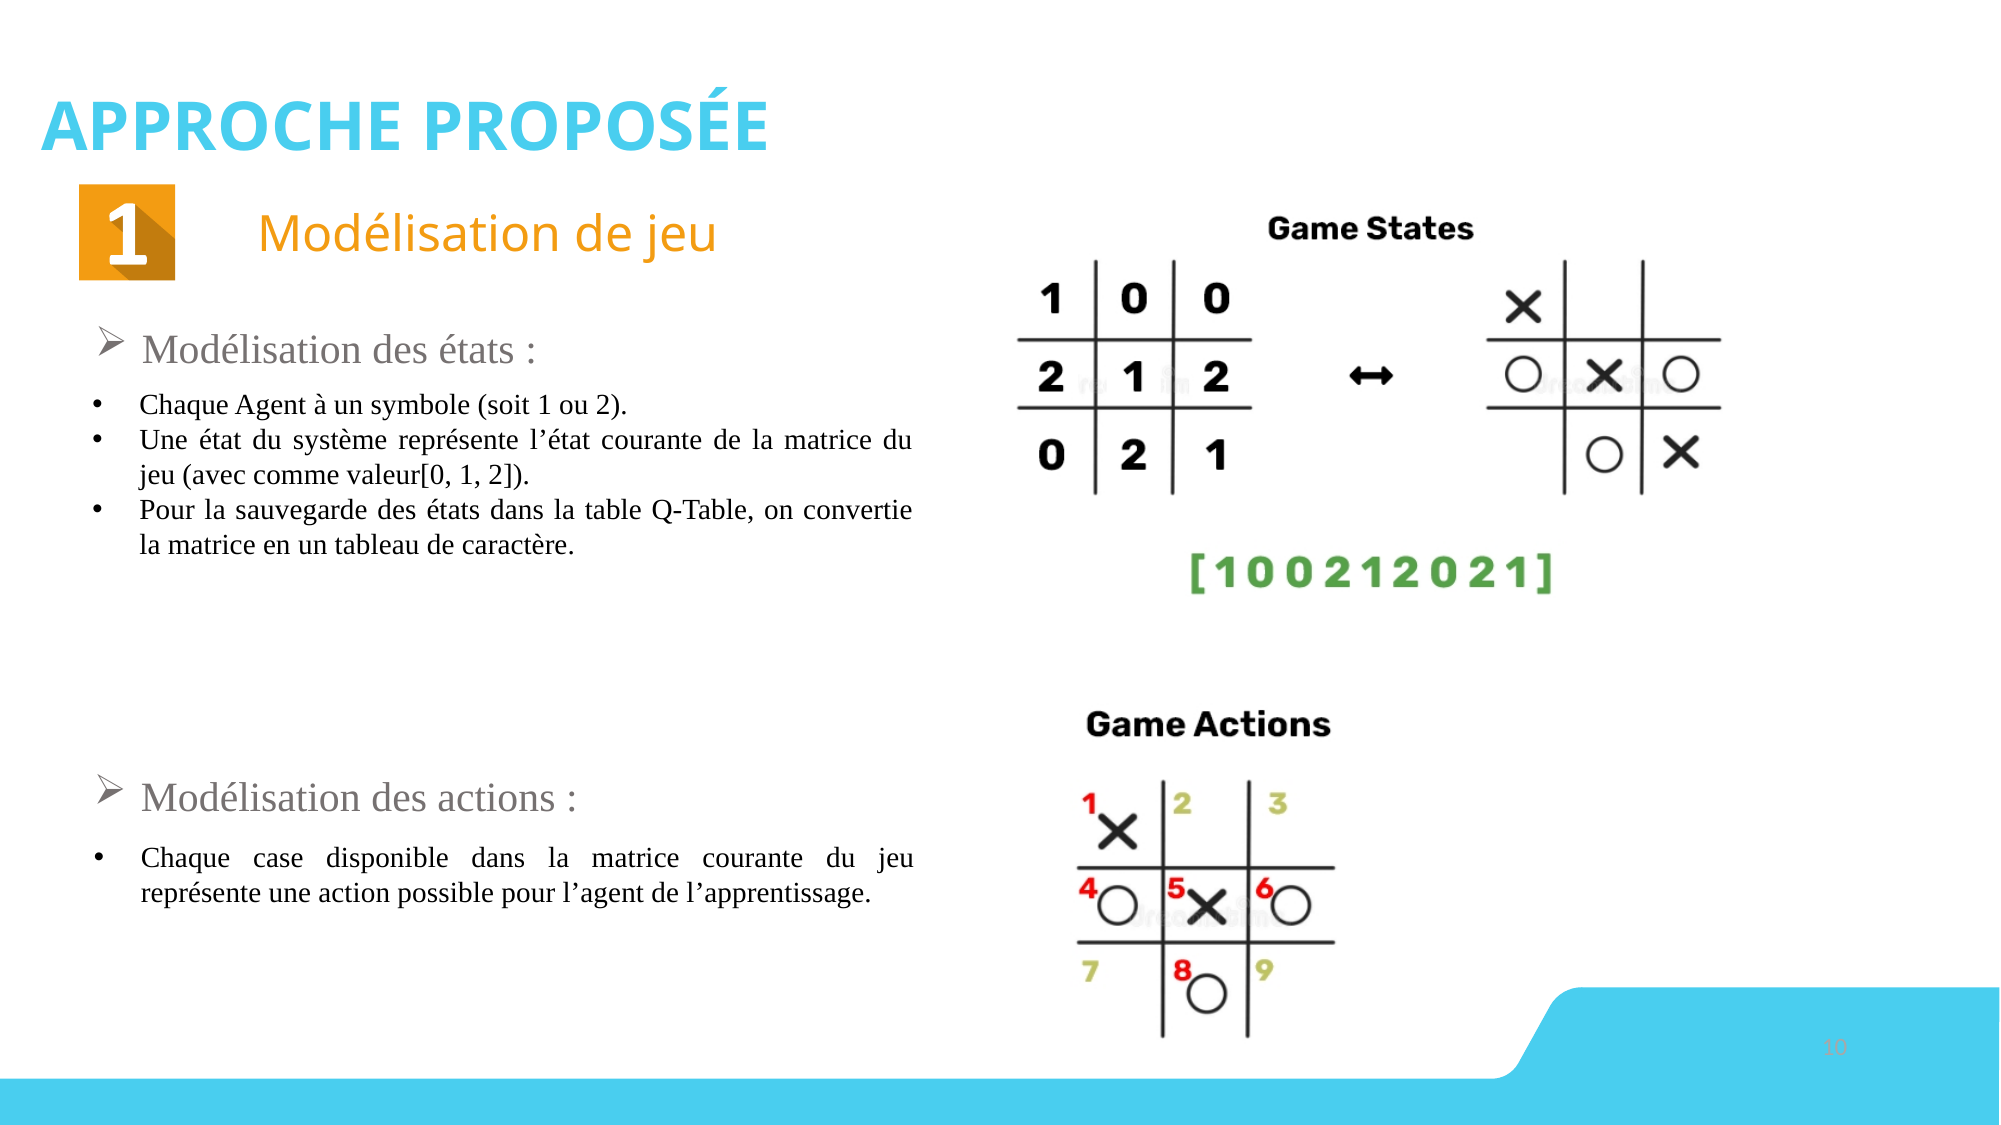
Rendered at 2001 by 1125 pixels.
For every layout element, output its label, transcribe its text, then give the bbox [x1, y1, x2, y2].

text_box Chaque Agent à un symbole (soit 1 ou 2). Une état du système représente l’état courante de la matrice du jeu (avec comme valeur[0, 1, 2]). Pour la sauvegarde des états dans la table Q-Table, on convertie la matrice en un tableau de caractère. [77, 378, 929, 568]
text_box Approche proposée [24, 49, 788, 197]
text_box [79, 184, 176, 281]
text_box Modélisation des états : [80, 314, 553, 378]
picture [1011, 209, 1732, 598]
text_box Modélisation de jeu [242, 197, 734, 270]
text_box Chaque case disponible dans la matrice courante du jeu représente une action possible pour l’agent de l’apprentissage. [79, 830, 930, 916]
text_box Modélisation des actions : [79, 762, 594, 828]
slide_number 10 [1412, 1015, 1863, 1076]
picture [1070, 703, 1347, 1045]
